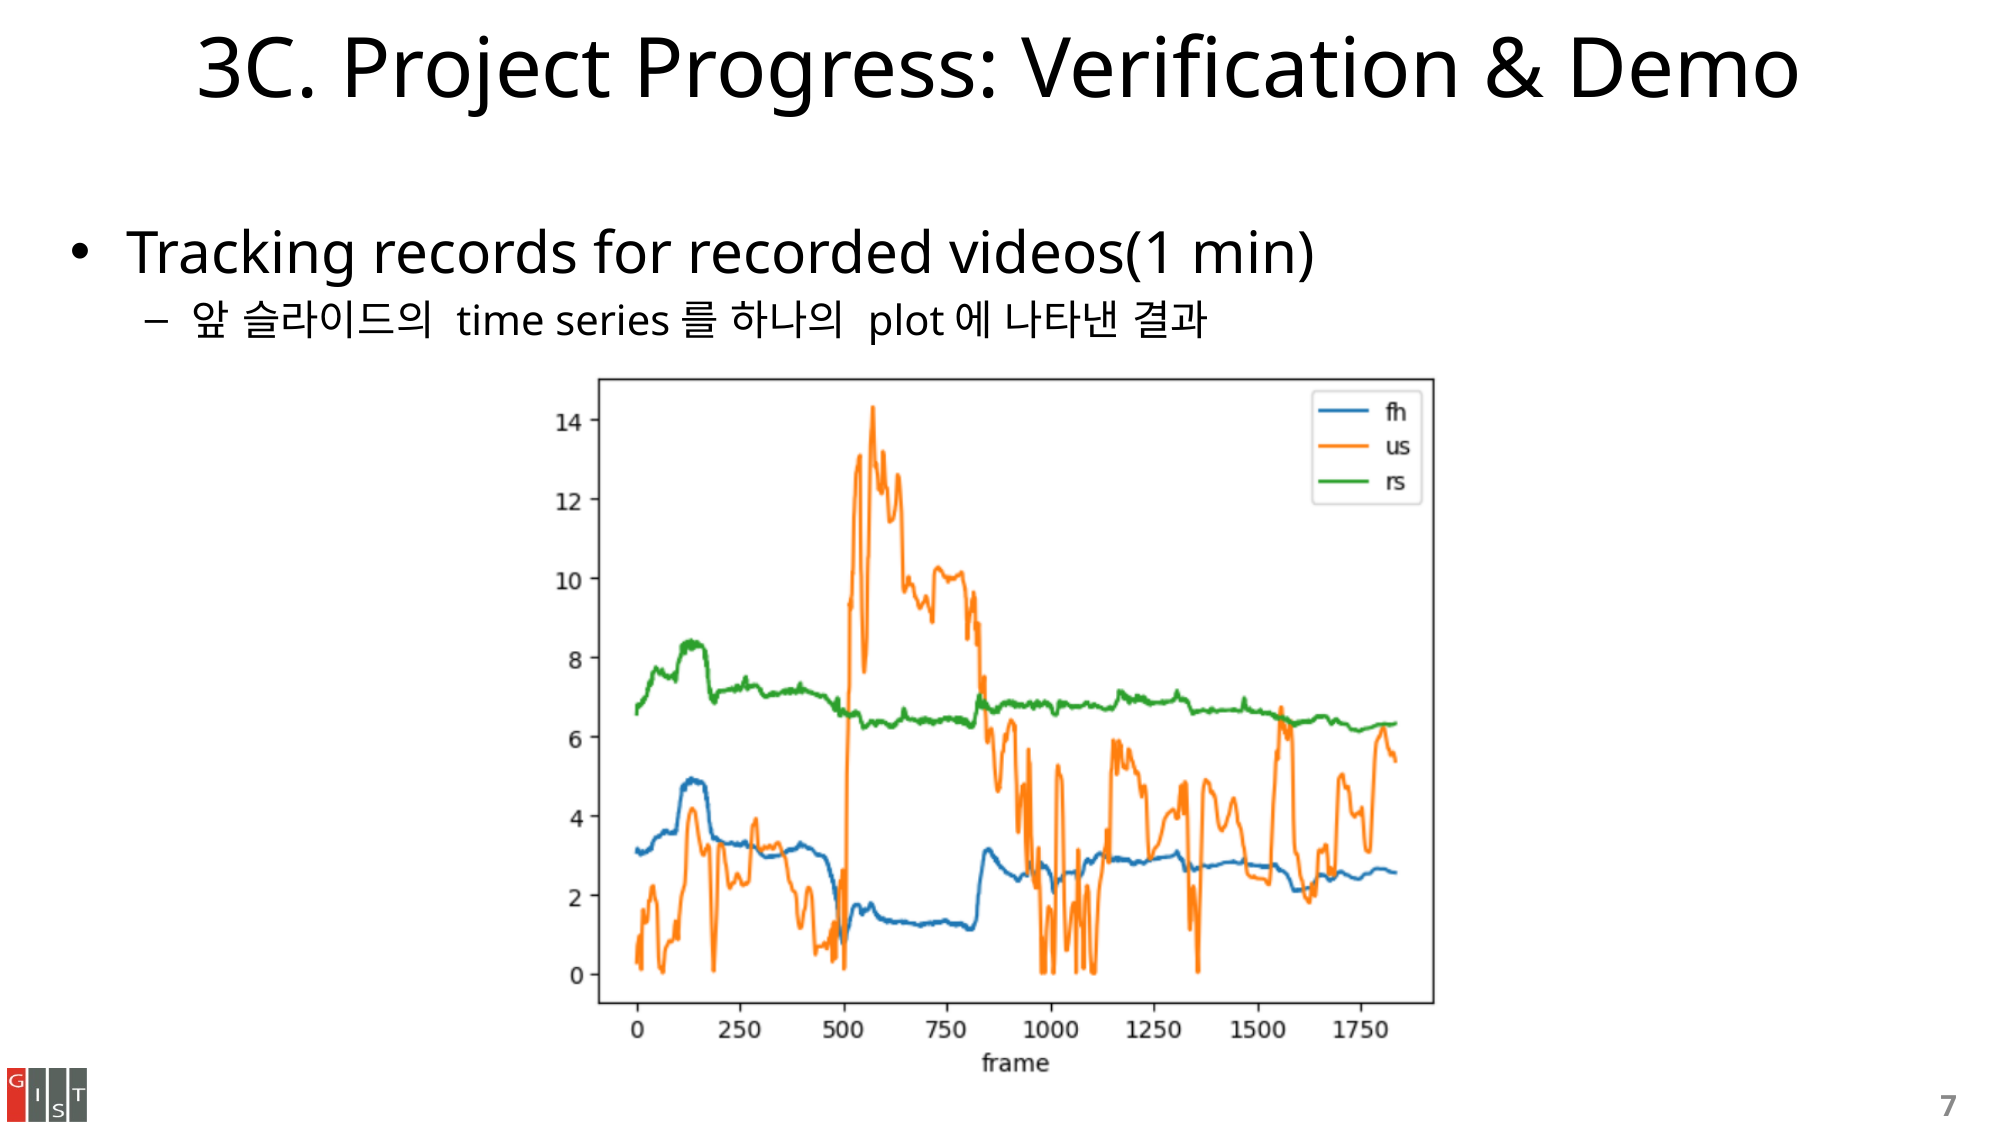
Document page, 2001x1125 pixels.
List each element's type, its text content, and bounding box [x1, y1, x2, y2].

picture [546, 369, 1454, 1085]
slide_number 6 [1897, 1084, 2000, 1125]
list Tracking records for recorded videos(1 min) 앞 슬라이드의 time series를 하나의 plot에 나타낸 결과 [55, 207, 1945, 1059]
picture [7, 1068, 87, 1122]
title 3C. Project Progress: Verification & Demo [0, 0, 2000, 133]
